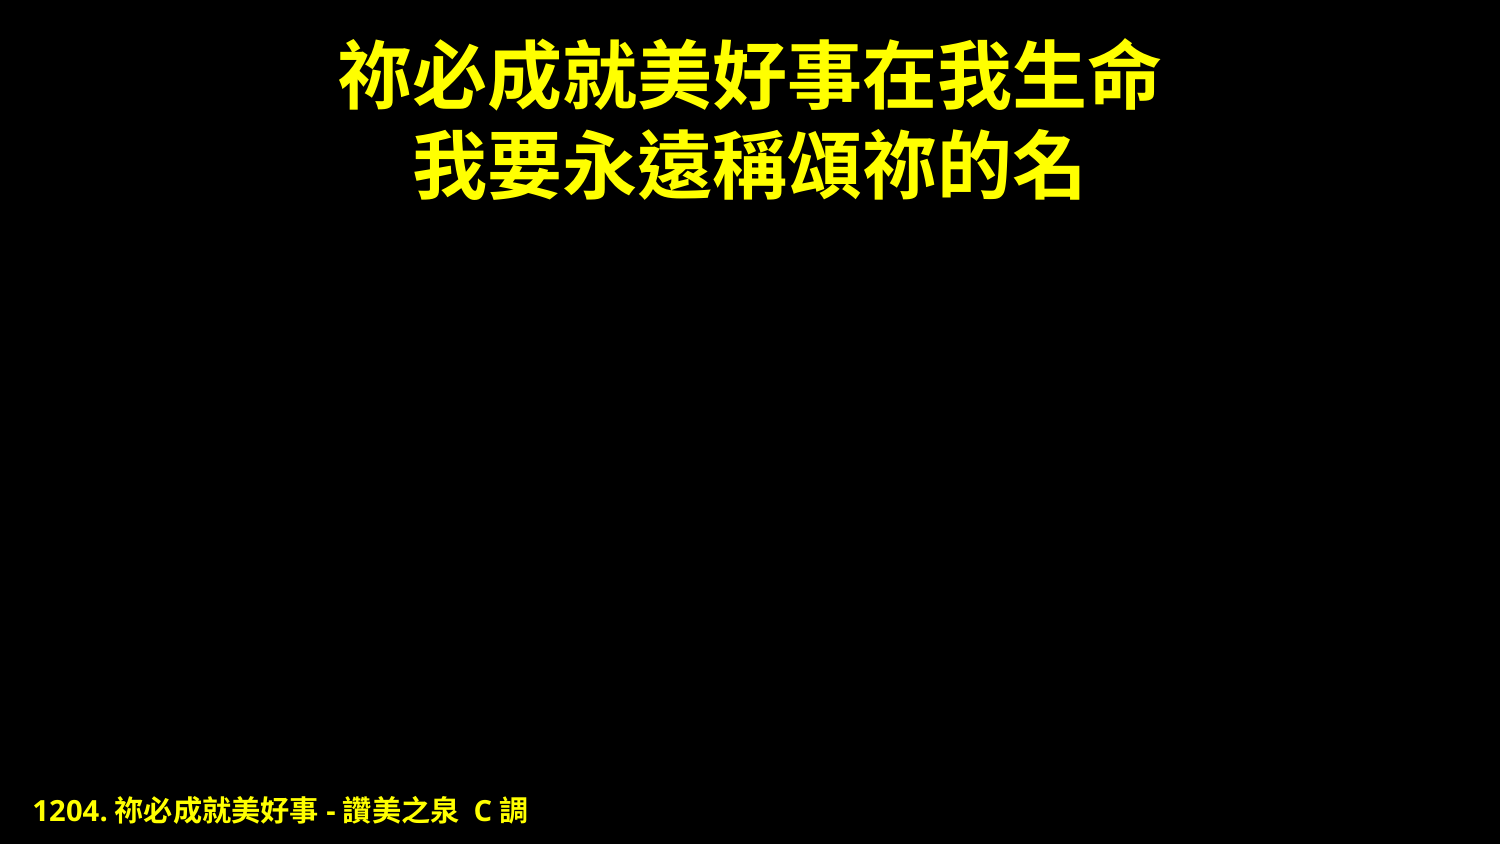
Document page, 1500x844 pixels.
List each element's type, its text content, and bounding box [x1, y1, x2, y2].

title 祢必成就美好事在我生命 我要永遠稱頌祢的名 [0, 0, 1500, 237]
text_box 1204.祢必成就美好事-讚美之泉 C調 [17, 784, 774, 835]
